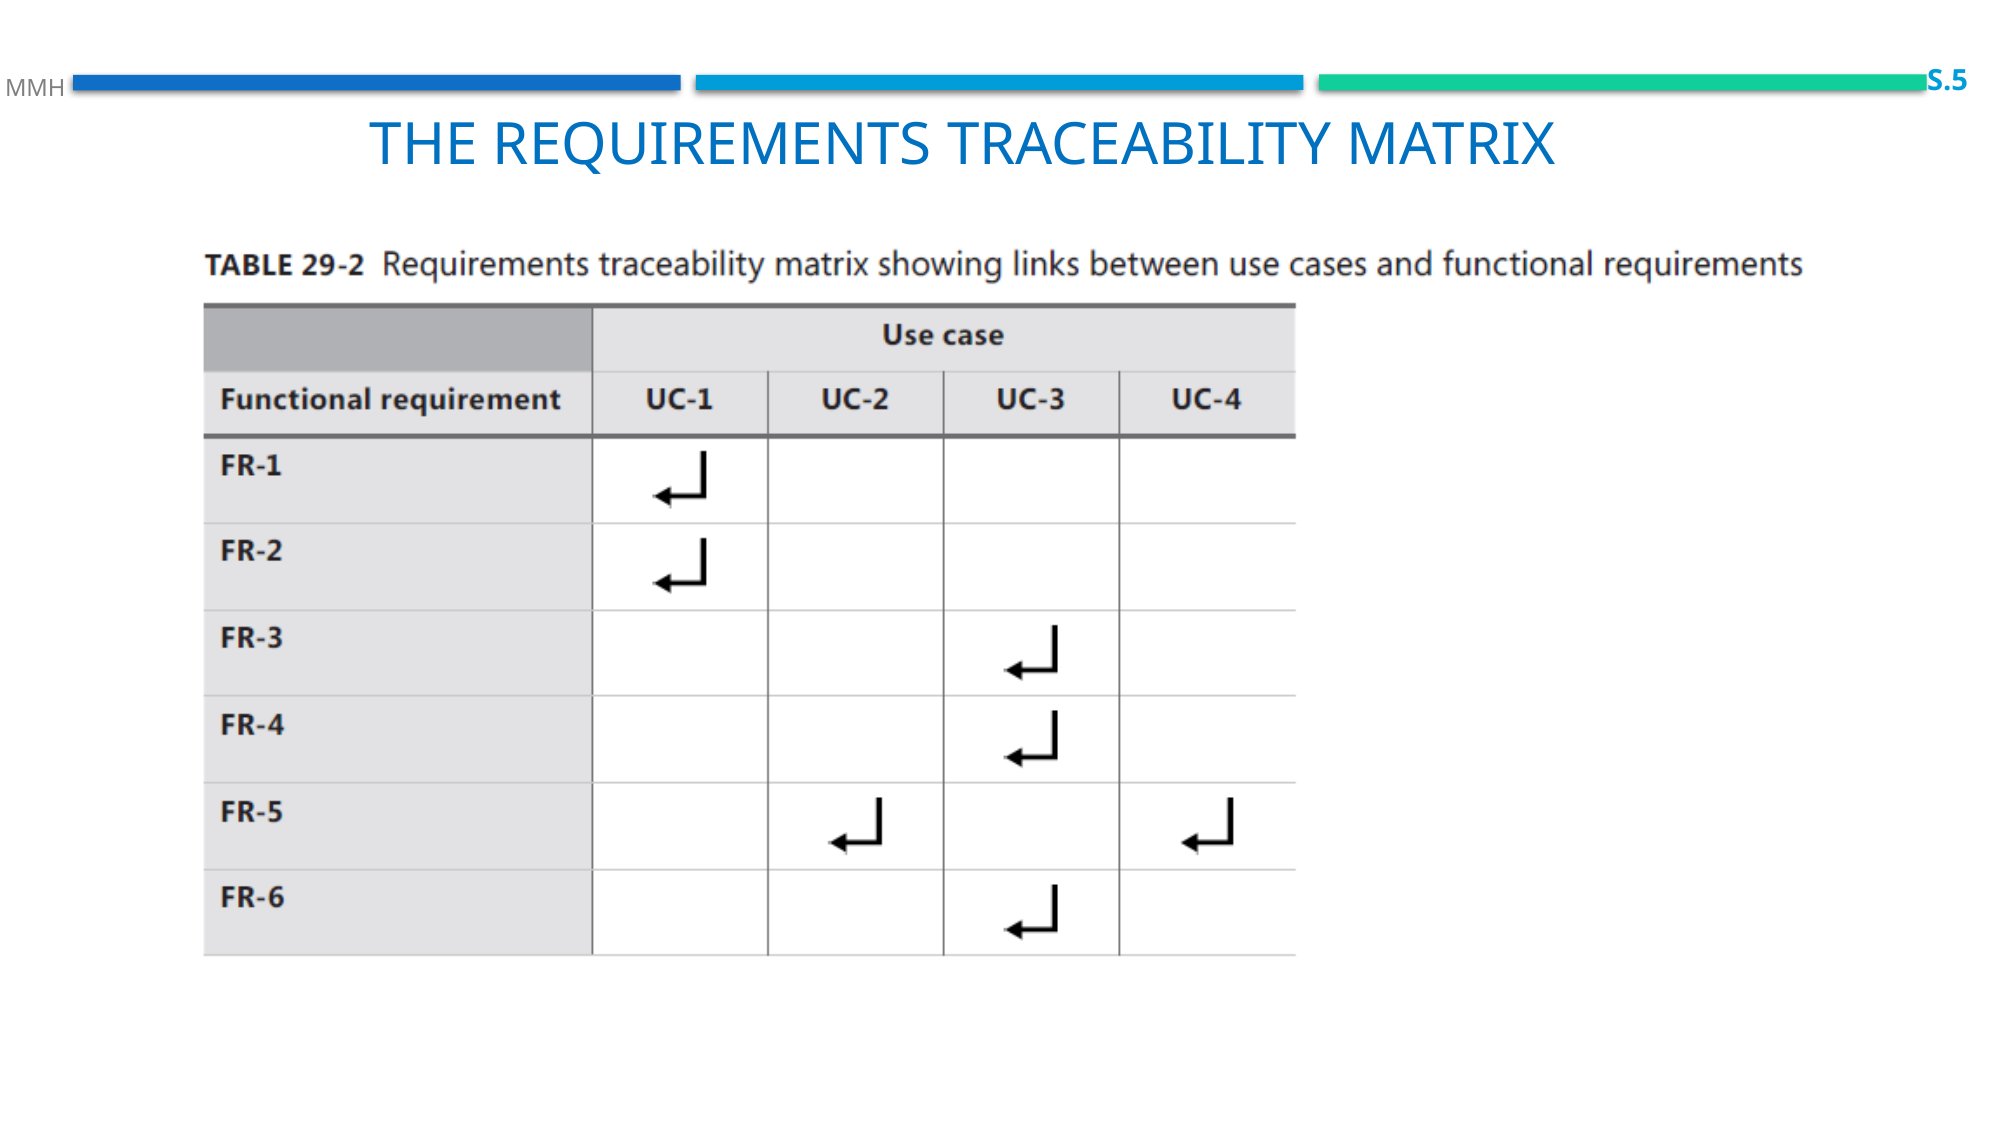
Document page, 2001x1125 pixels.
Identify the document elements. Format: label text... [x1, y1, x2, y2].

text_box MMH [0, 64, 83, 110]
picture [170, 232, 1810, 964]
title The requirements traceability matrix [58, 88, 1868, 184]
text_box S.5 [1903, 65, 1984, 97]
